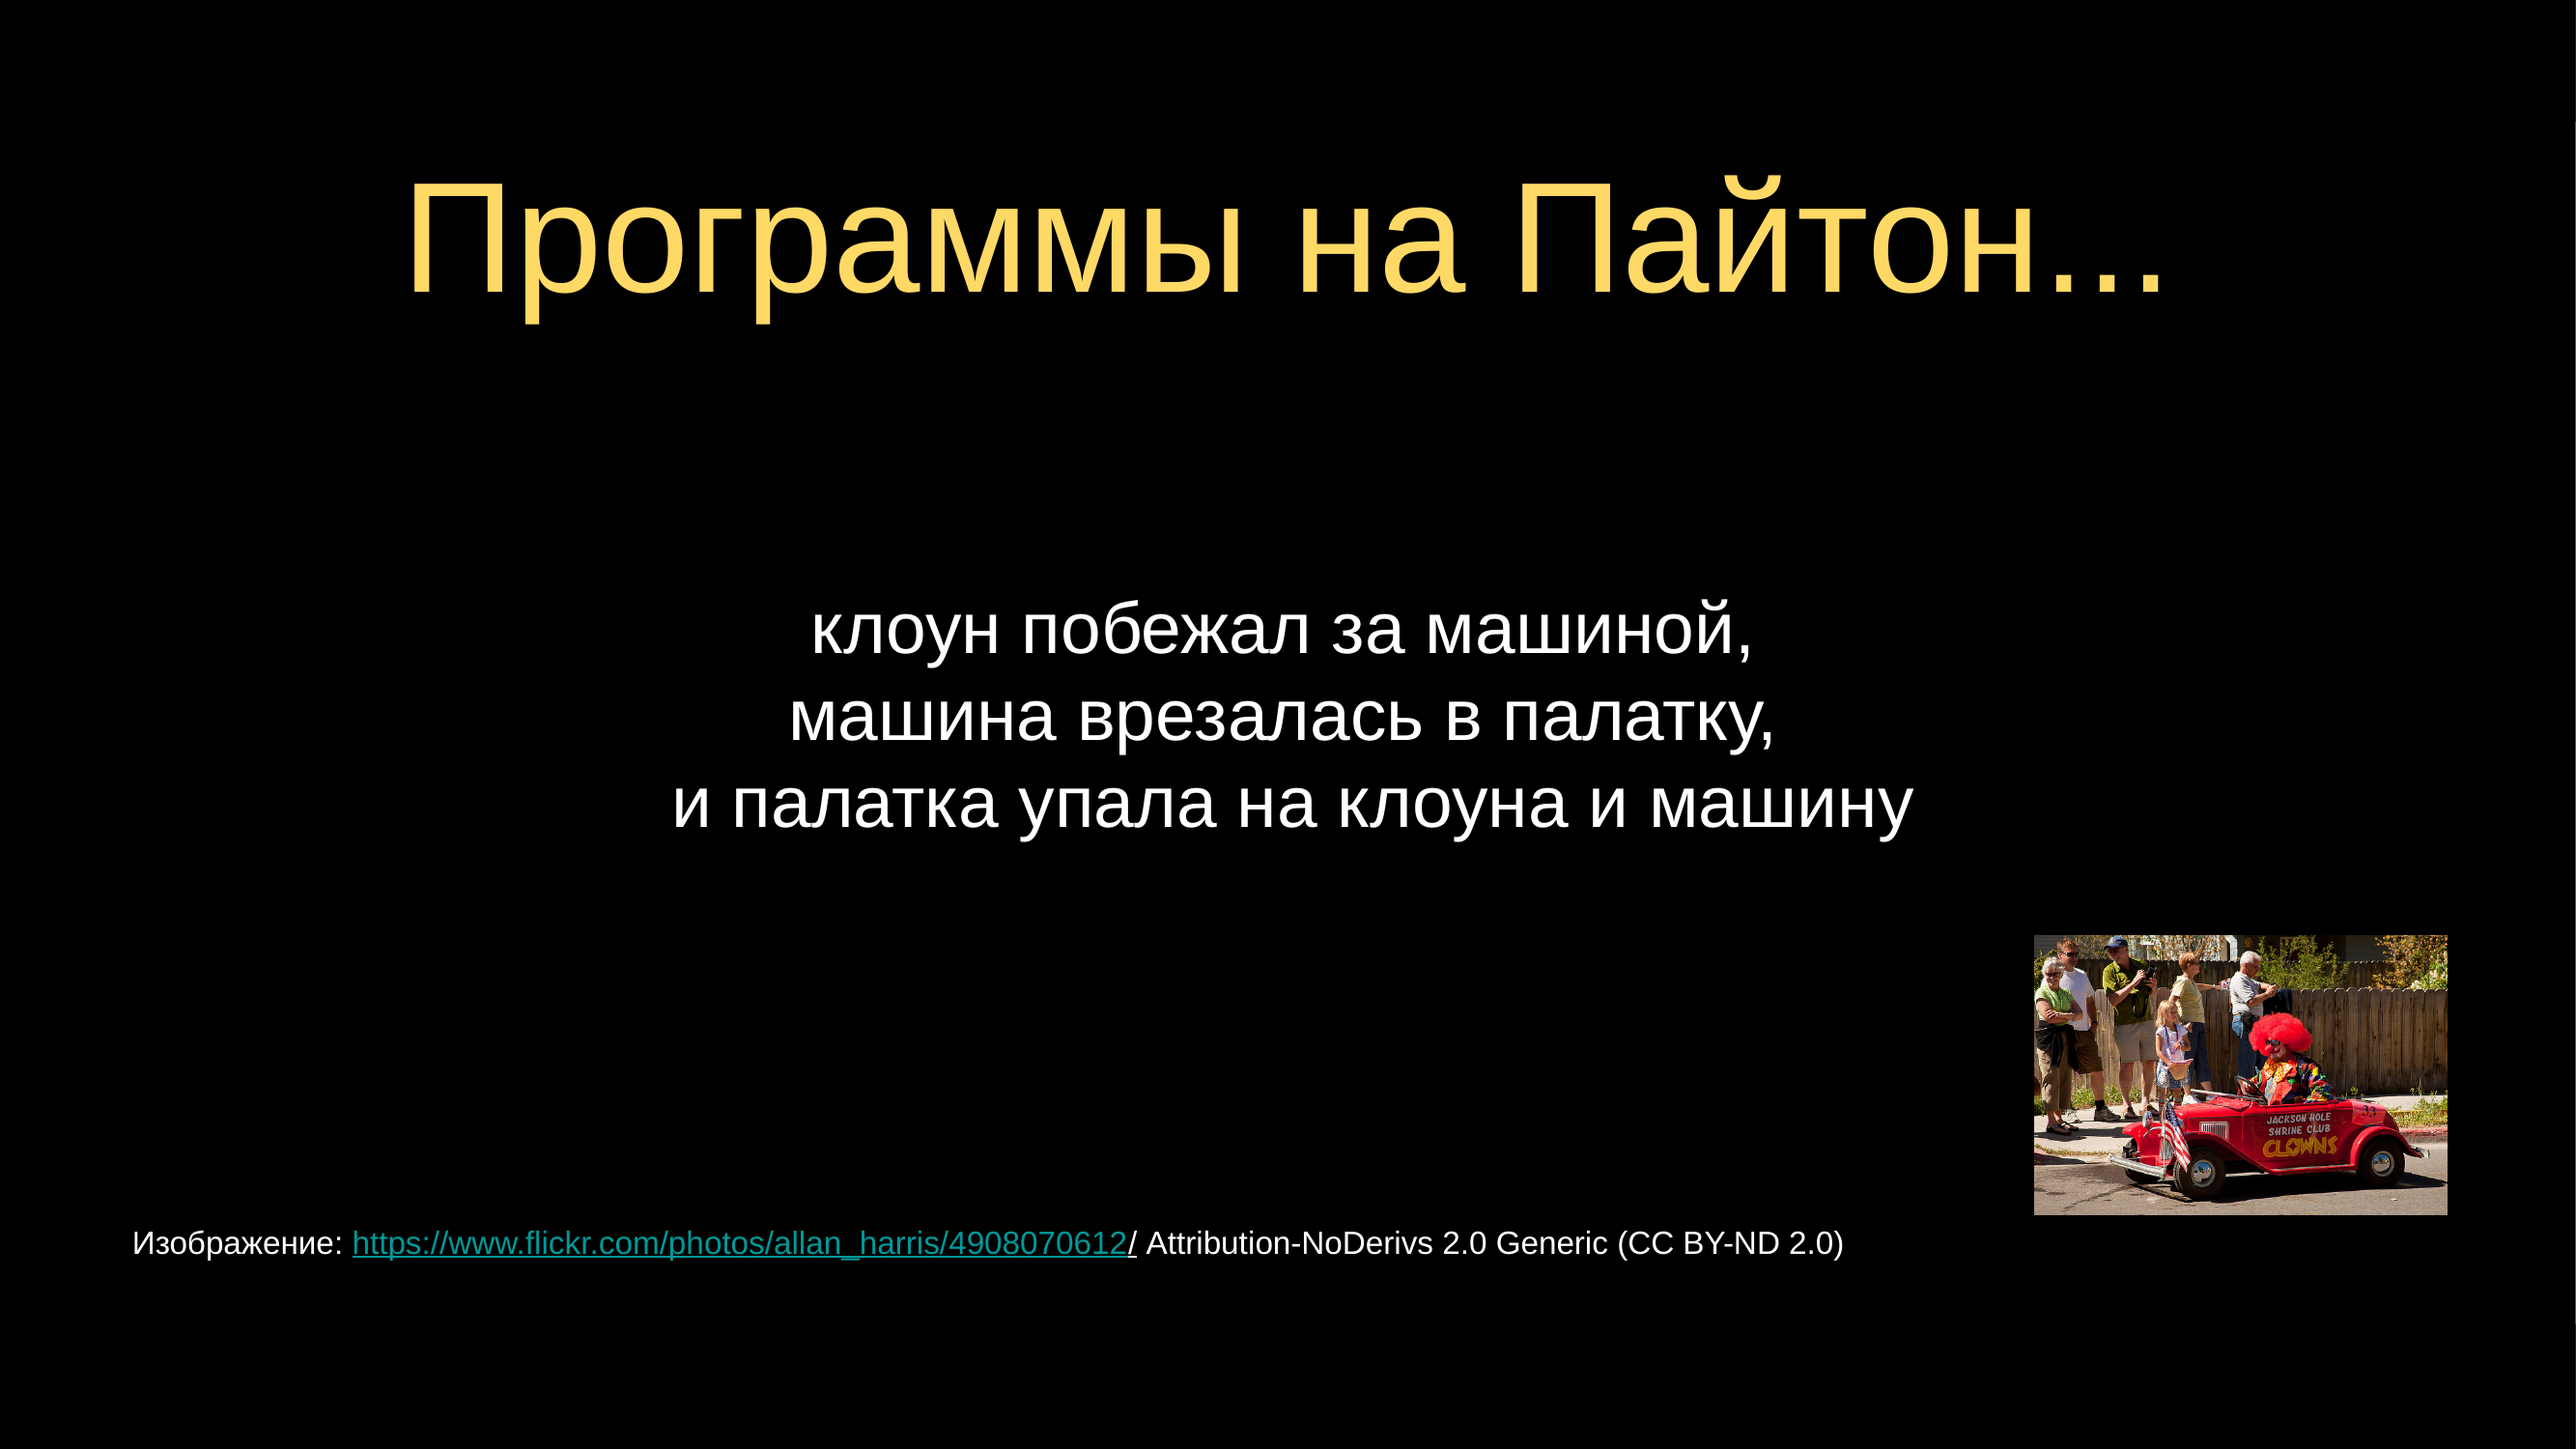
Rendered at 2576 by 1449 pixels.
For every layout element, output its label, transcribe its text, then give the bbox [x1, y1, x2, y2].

title Программы на Пайтон... [128, 122, 2448, 338]
picture [2034, 935, 2448, 1215]
text_box клоун побежал за машиной, машина врезалась в палатку, и палатка упала на клоуна и машину [309, 487, 2278, 936]
text_box Изображение: https://www.flickr.com/photos/allan_harris/4908070612/ Attribution-NoDerivs 2.0 Generic (CC BY-ND 2.0) [118, 1214, 1860, 1268]
